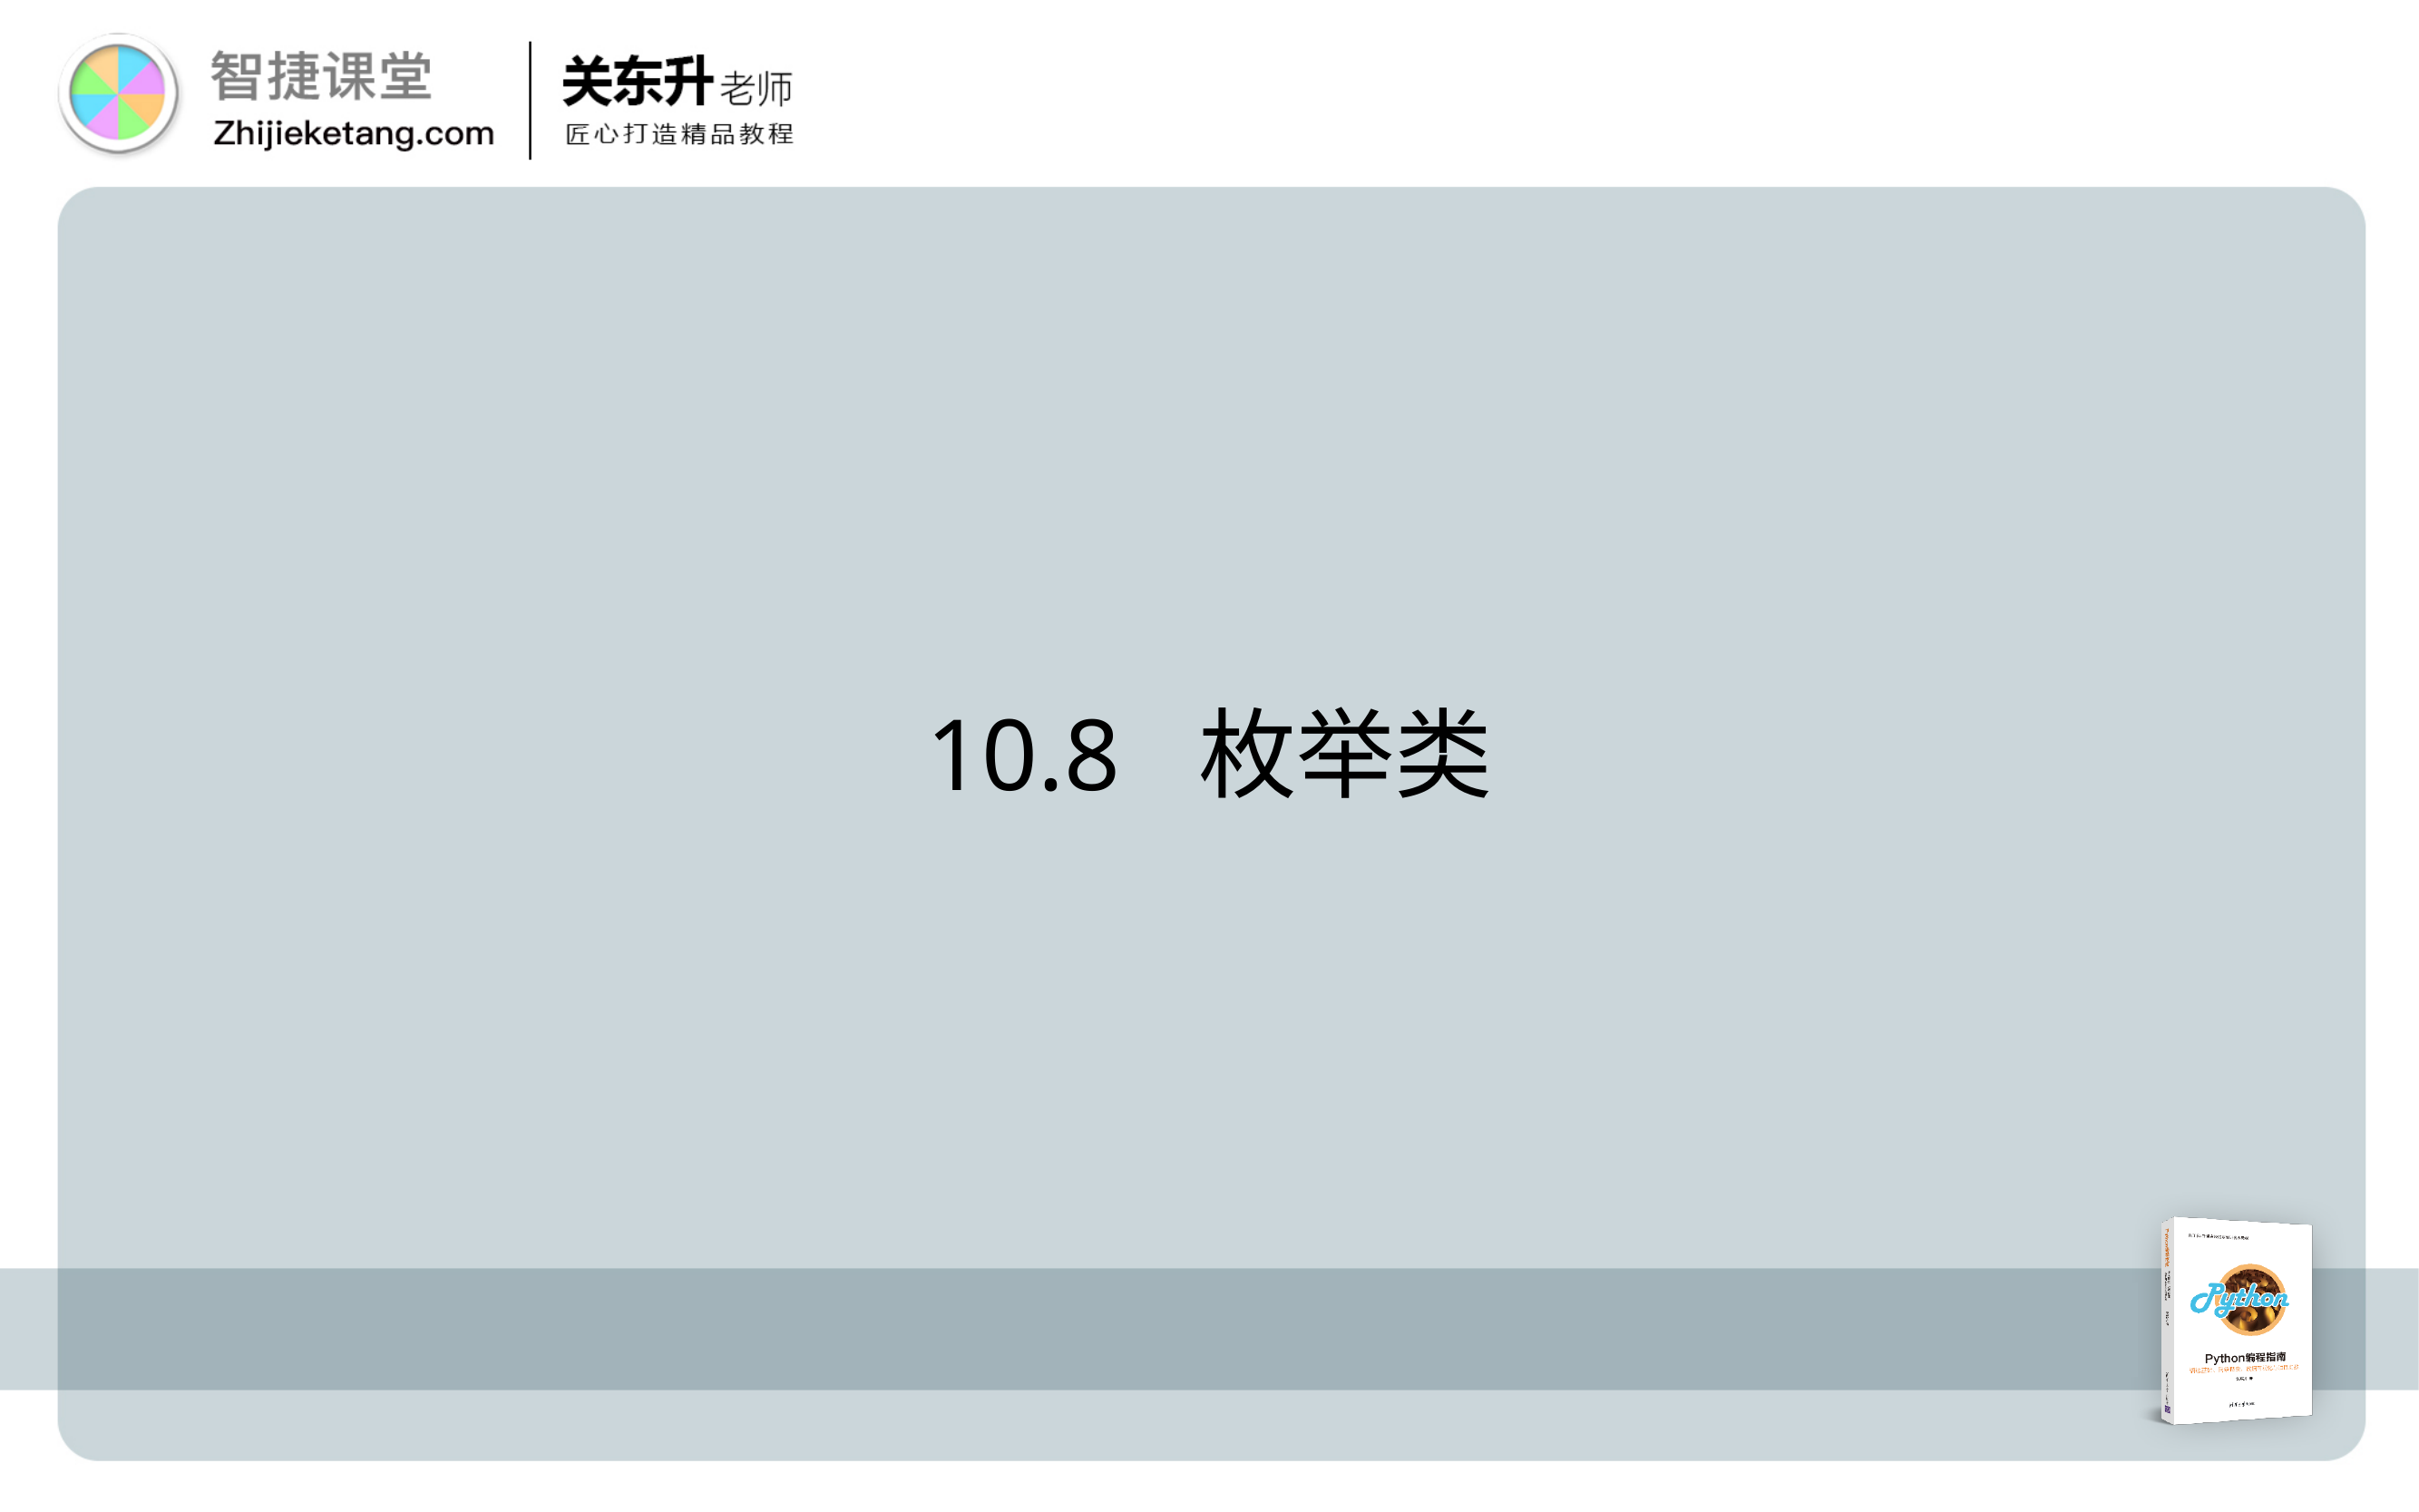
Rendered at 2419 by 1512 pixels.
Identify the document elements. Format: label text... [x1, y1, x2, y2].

title 10.8 枚举类 [448, 494, 1971, 1008]
picture [0, 0, 2419, 1512]
